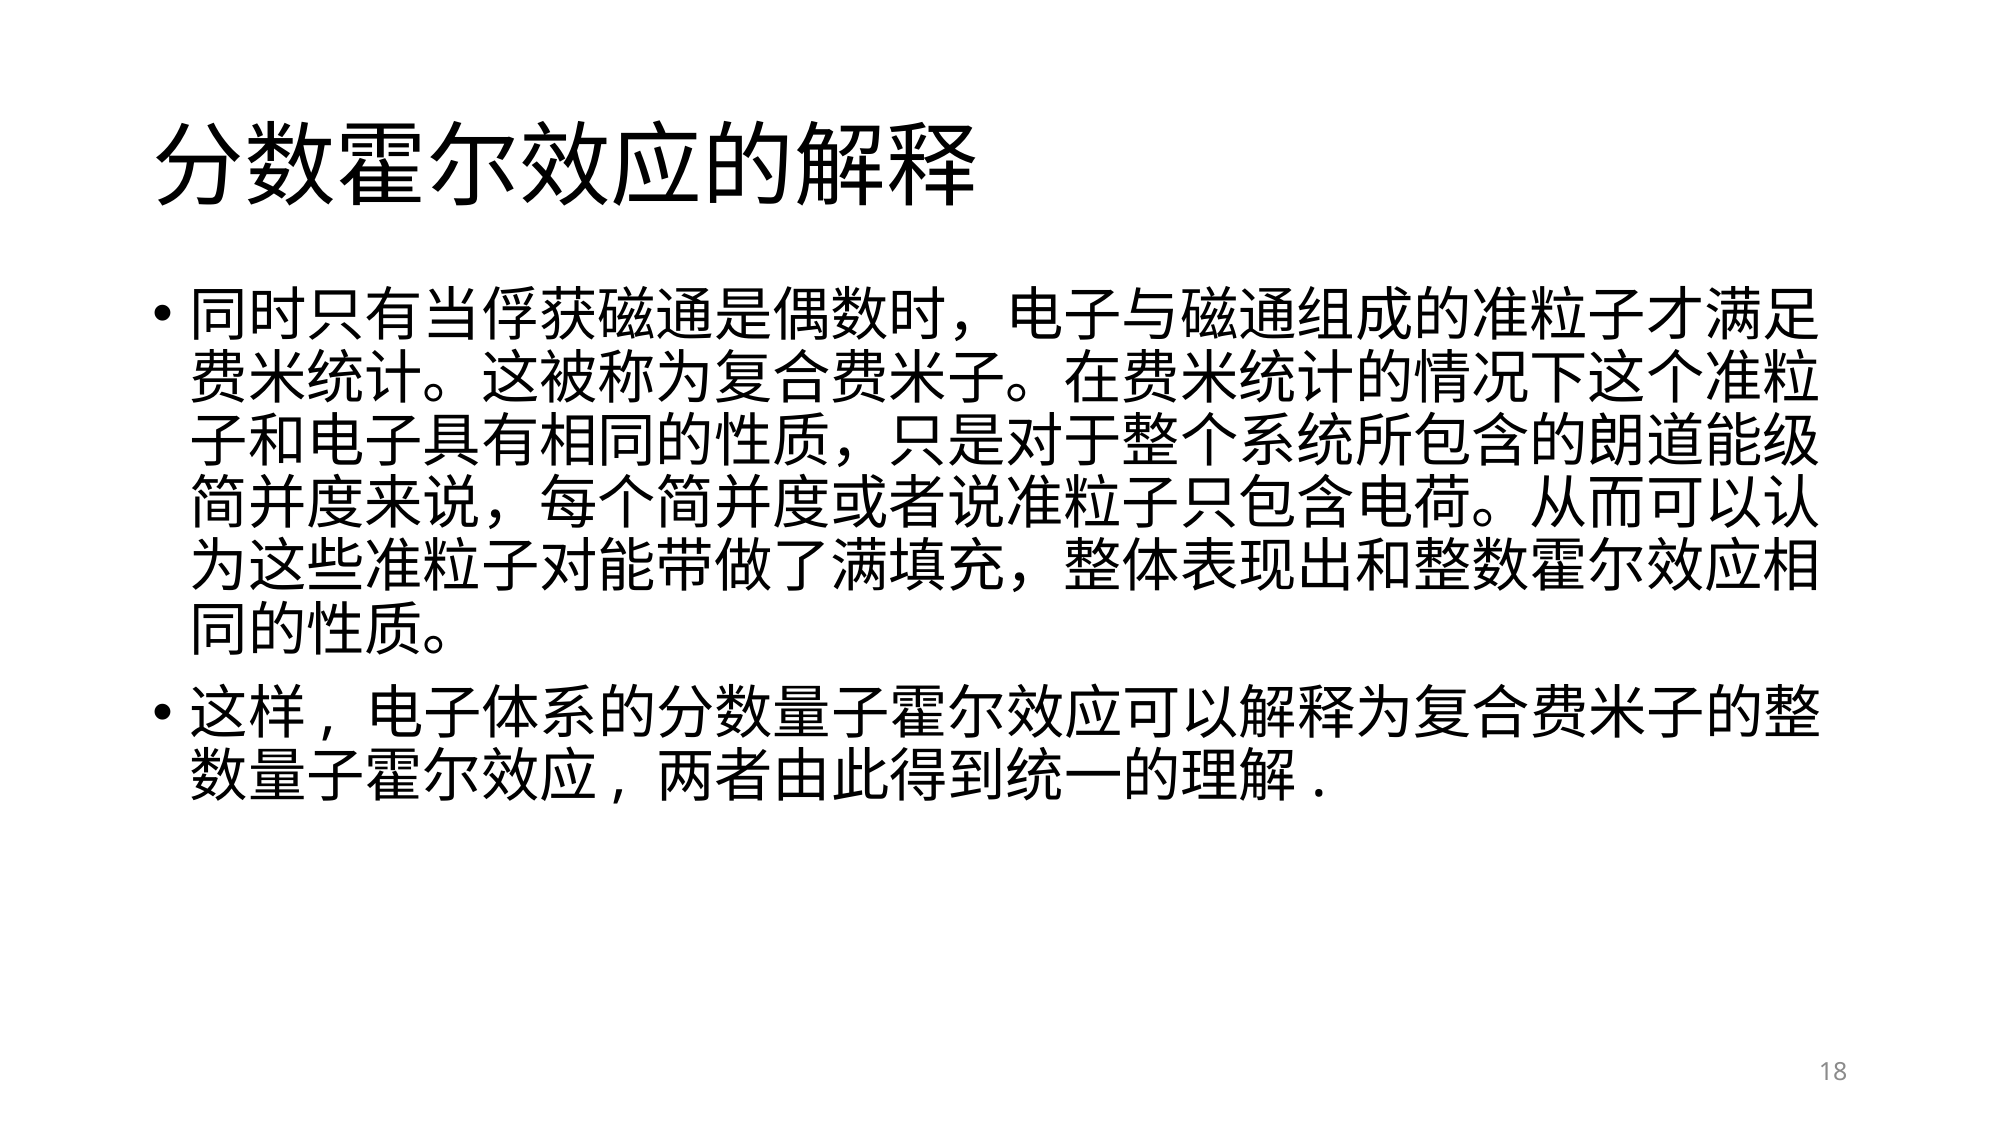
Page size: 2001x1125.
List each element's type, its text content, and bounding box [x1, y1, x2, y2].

title 分数霍尔效应的解释 [137, 59, 1863, 278]
slide_number 18 [1412, 1042, 1863, 1103]
